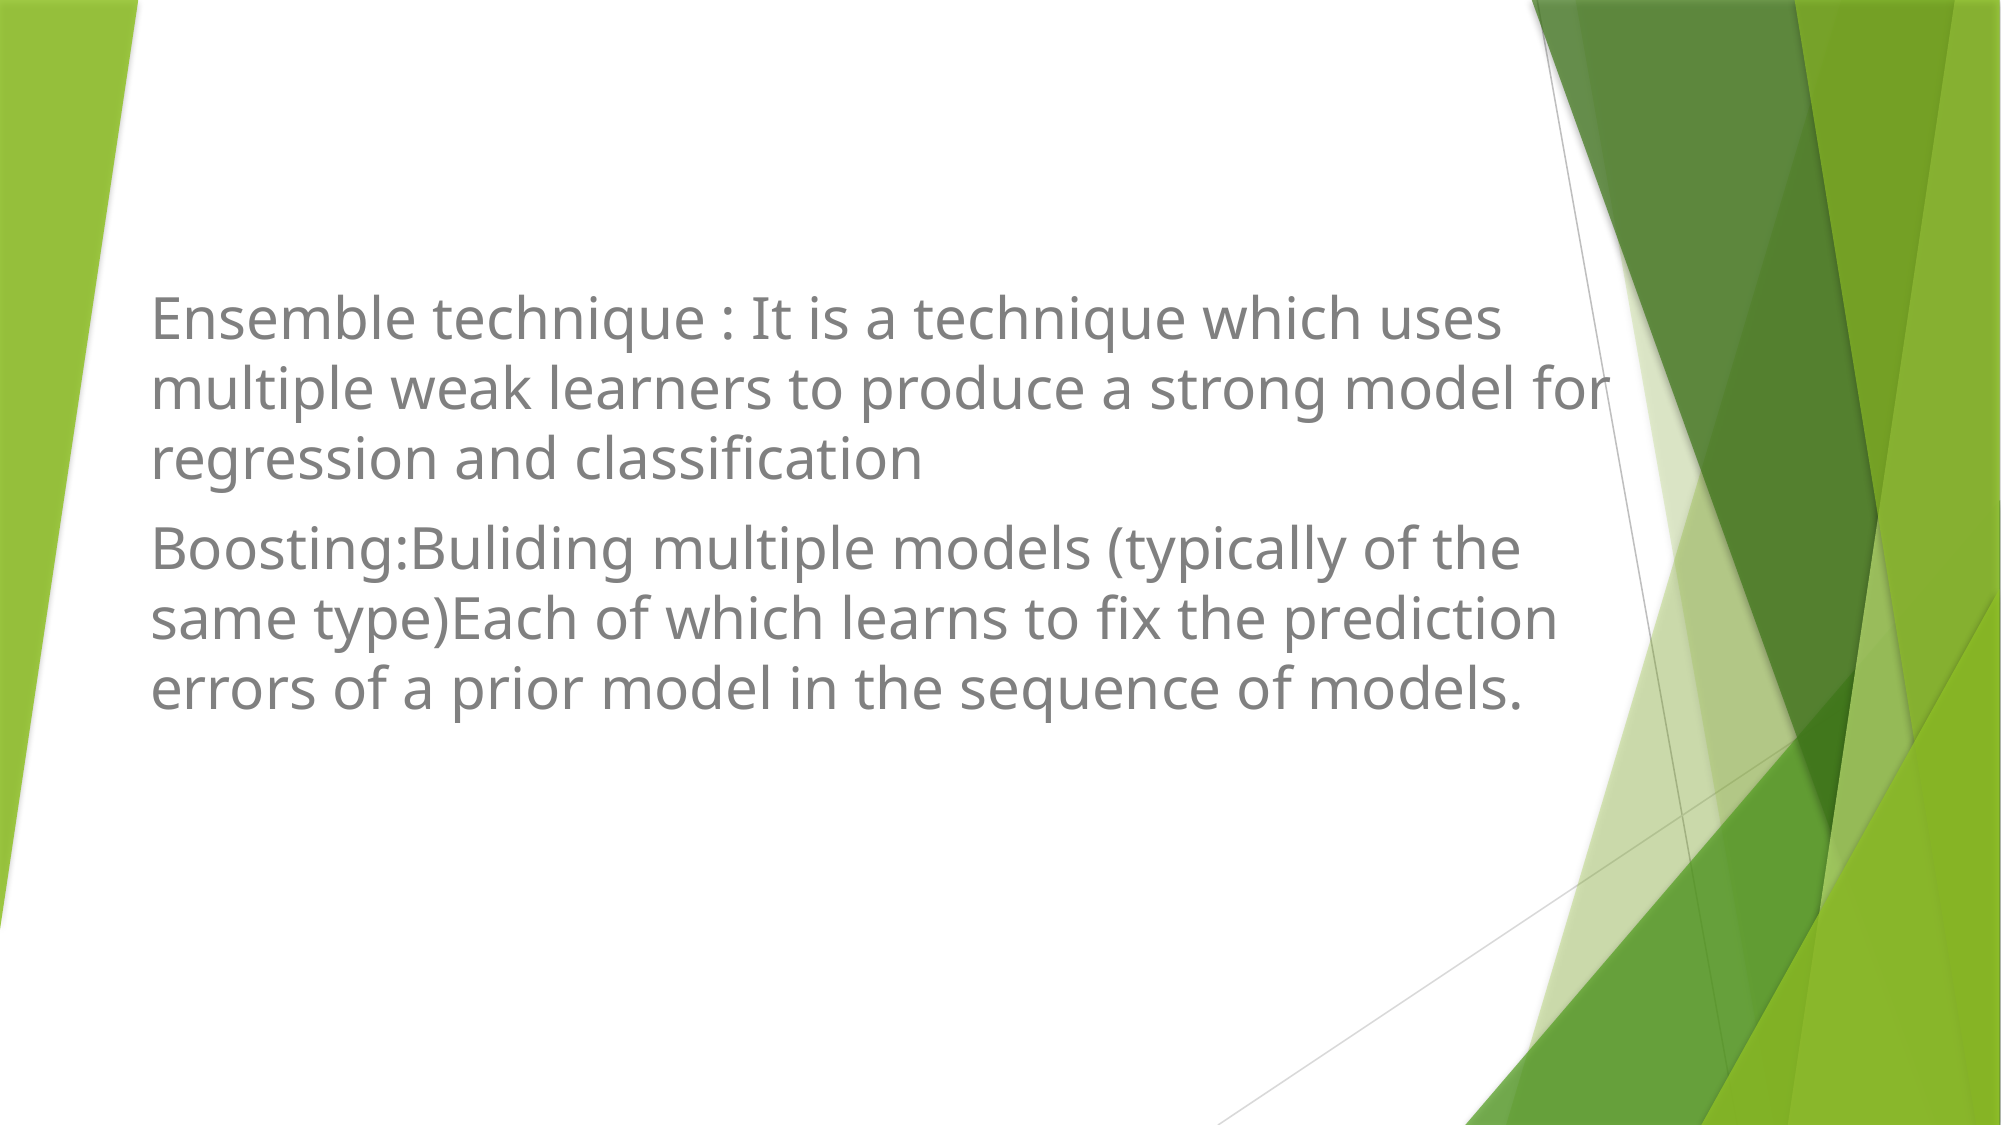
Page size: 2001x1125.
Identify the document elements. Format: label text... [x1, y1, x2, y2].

subtitle Ensemble technique : It is a technique which uses multiple weak learners to produce a strong model for regression and classification Boosting:Buliding multiple models (typically of the same type)Each of which learns to fix the prediction errors of a prior model in the sequence of models. [135, 273, 1631, 917]
